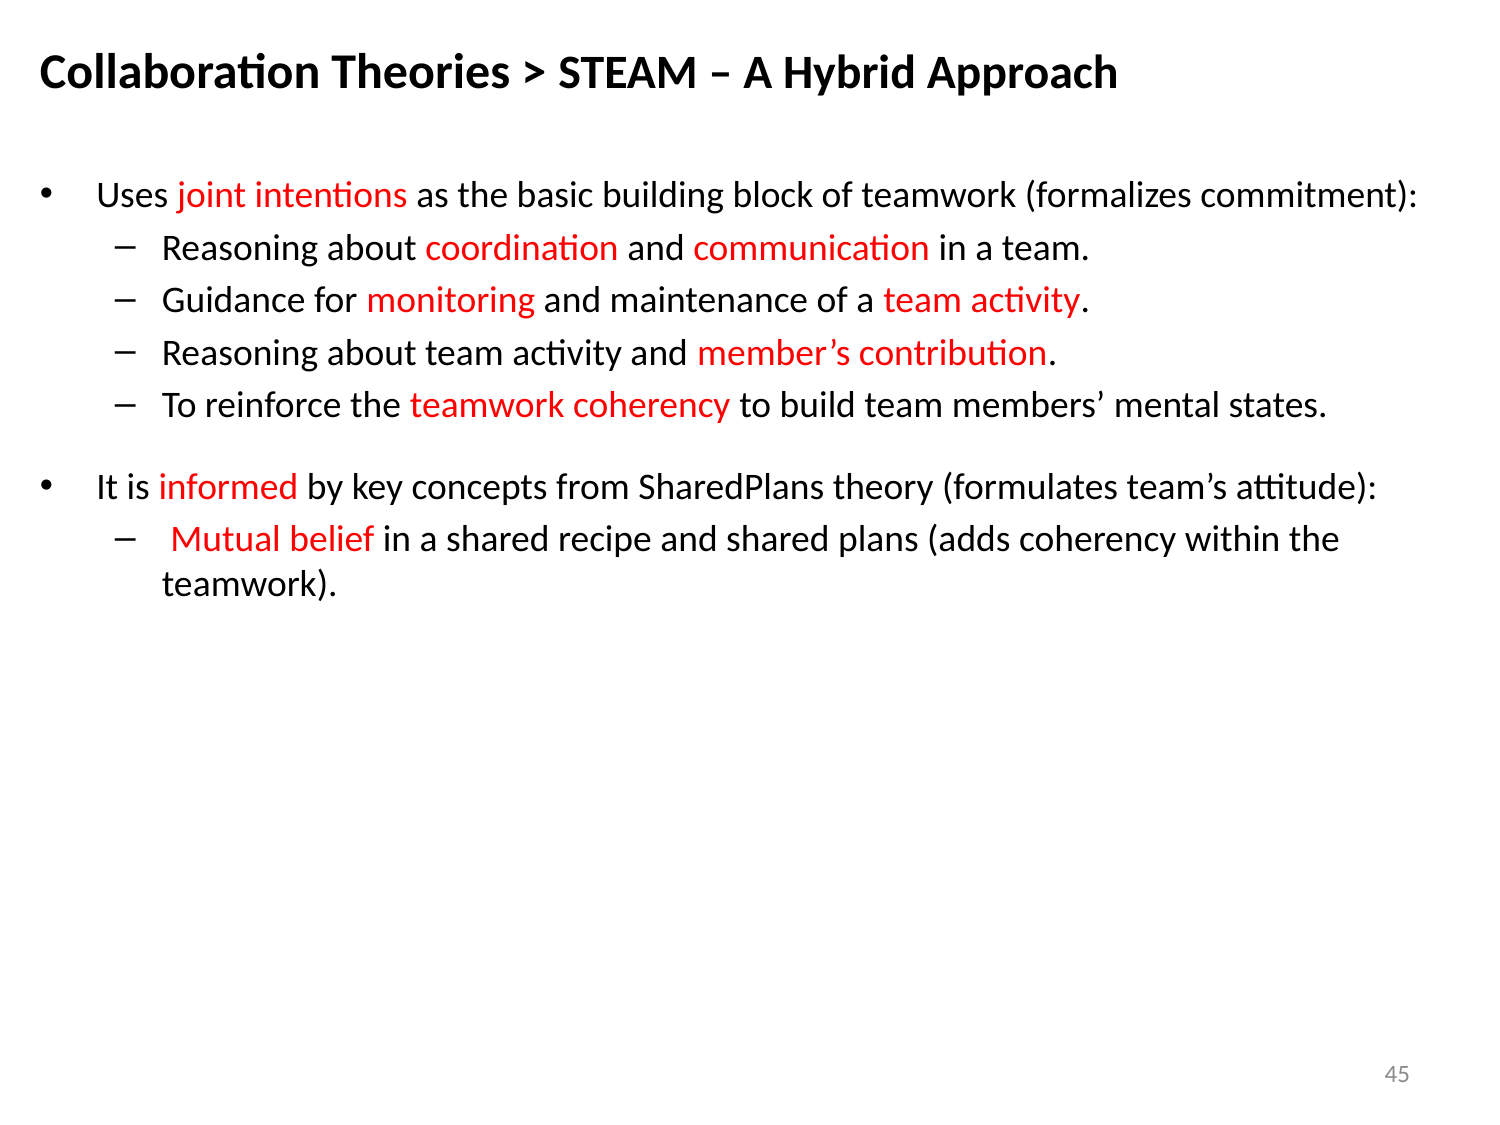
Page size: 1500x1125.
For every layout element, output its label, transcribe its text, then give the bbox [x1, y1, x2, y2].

slide_number 45 [1074, 1042, 1425, 1103]
text_box Collaboration Theories > STEAM – A Hybrid Approach [24, 0, 1475, 138]
text_box Uses joint intentions as the basic building block of teamwork (formalizes commitment): Reasoning about coordination and communication in a team. Guidance for monitoring and maintenance of a team activity. Reasoning about team activity and member’s contribution. To reinforce the teamwork coherency to build team members’ mental states. It is informed by key concepts from SharedPlans theory (formulates team’s attitude): Mutual belief in a shared recipe and shared plans (adds coherency within the teamwork). [24, 162, 1475, 1100]
